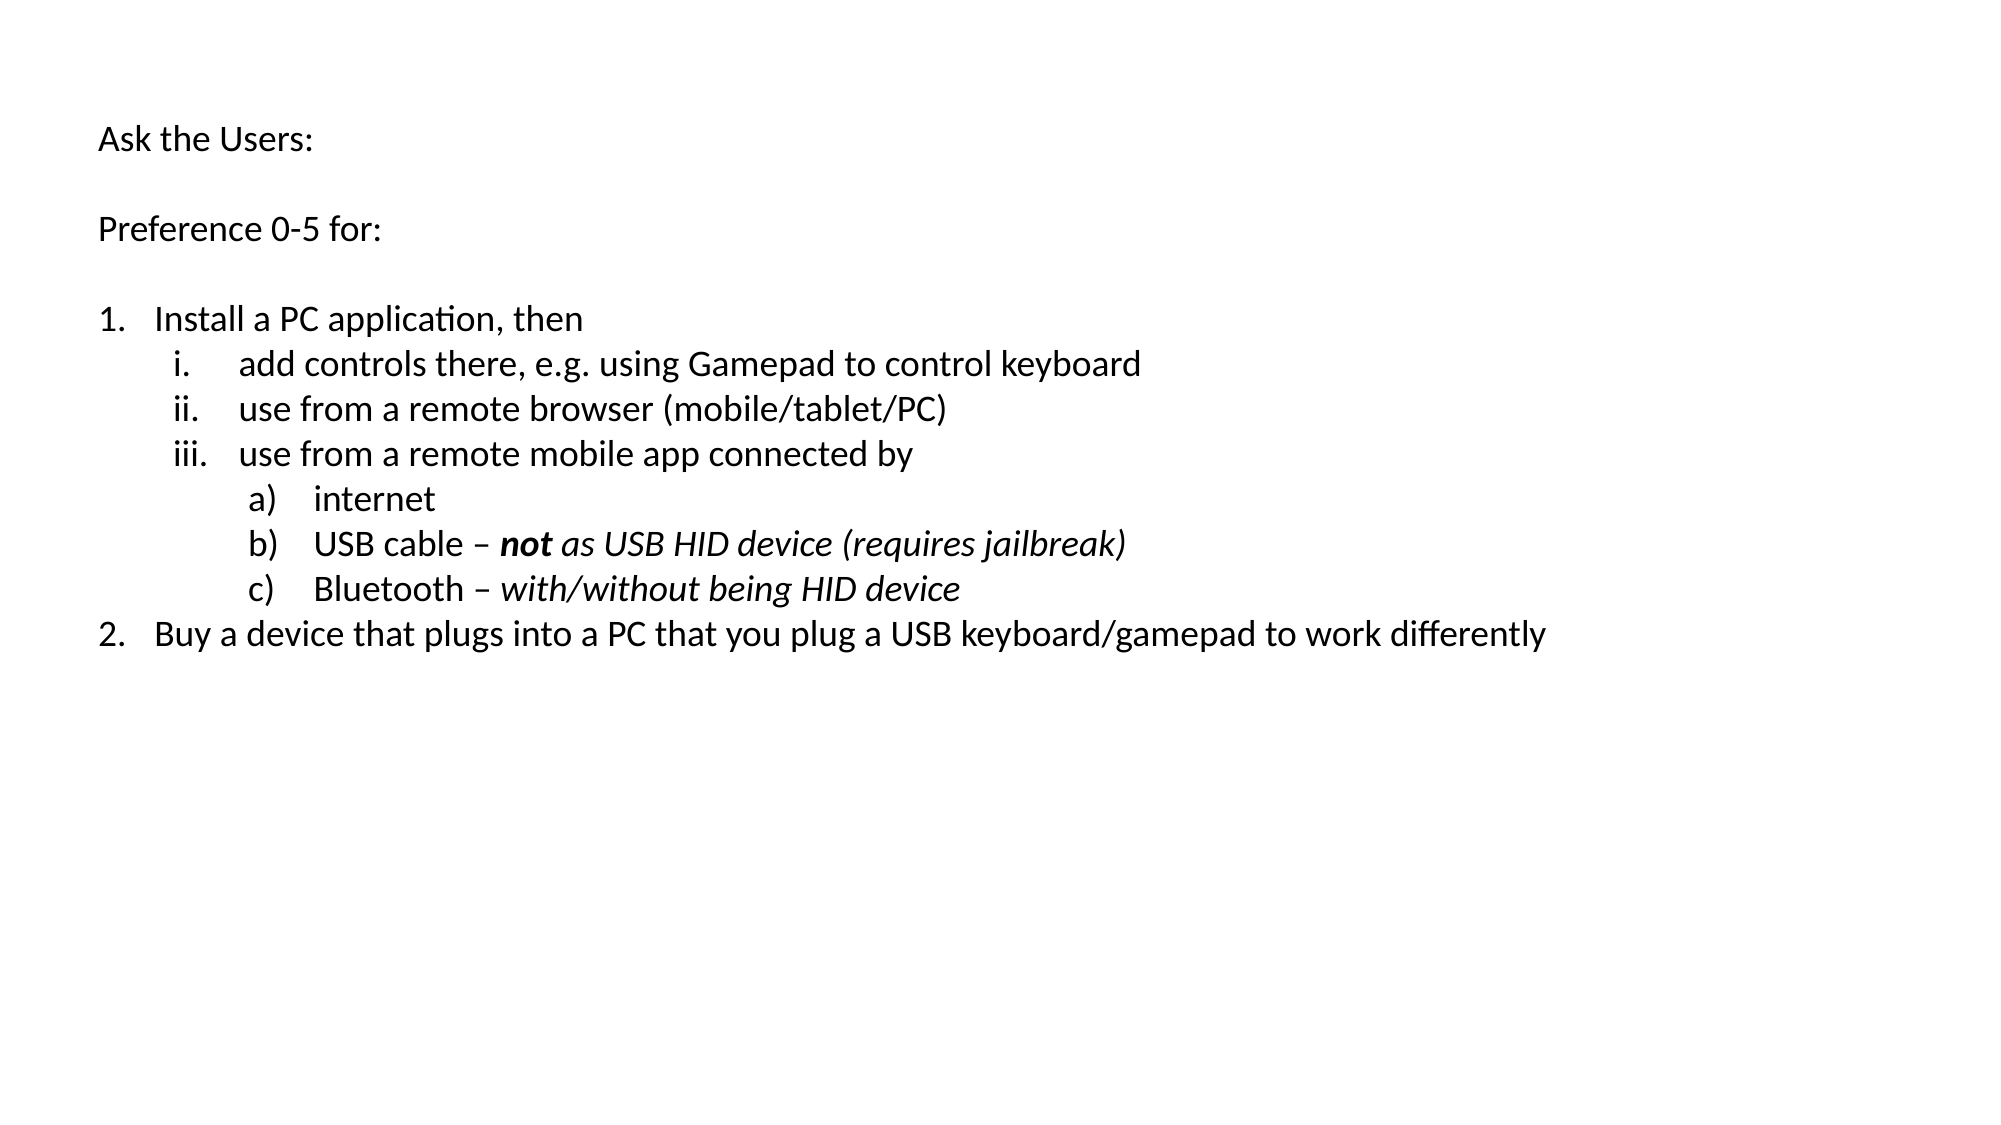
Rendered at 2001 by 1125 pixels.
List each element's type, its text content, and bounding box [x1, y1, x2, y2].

text_box Ask the Users: Preference 0-5 for: Install a PC application, then add controls there, e.g. using Gamepad to control keyboard use from a remote browser (mobile/tablet/PC) use from a remote mobile app connected by internet USB cable – not as USB HID device (requires jailbreak) Bluetooth – with/without being HID device Buy a device that plugs into a PC that you plug a USB keyboard/gamepad to work differently [83, 106, 1803, 662]
